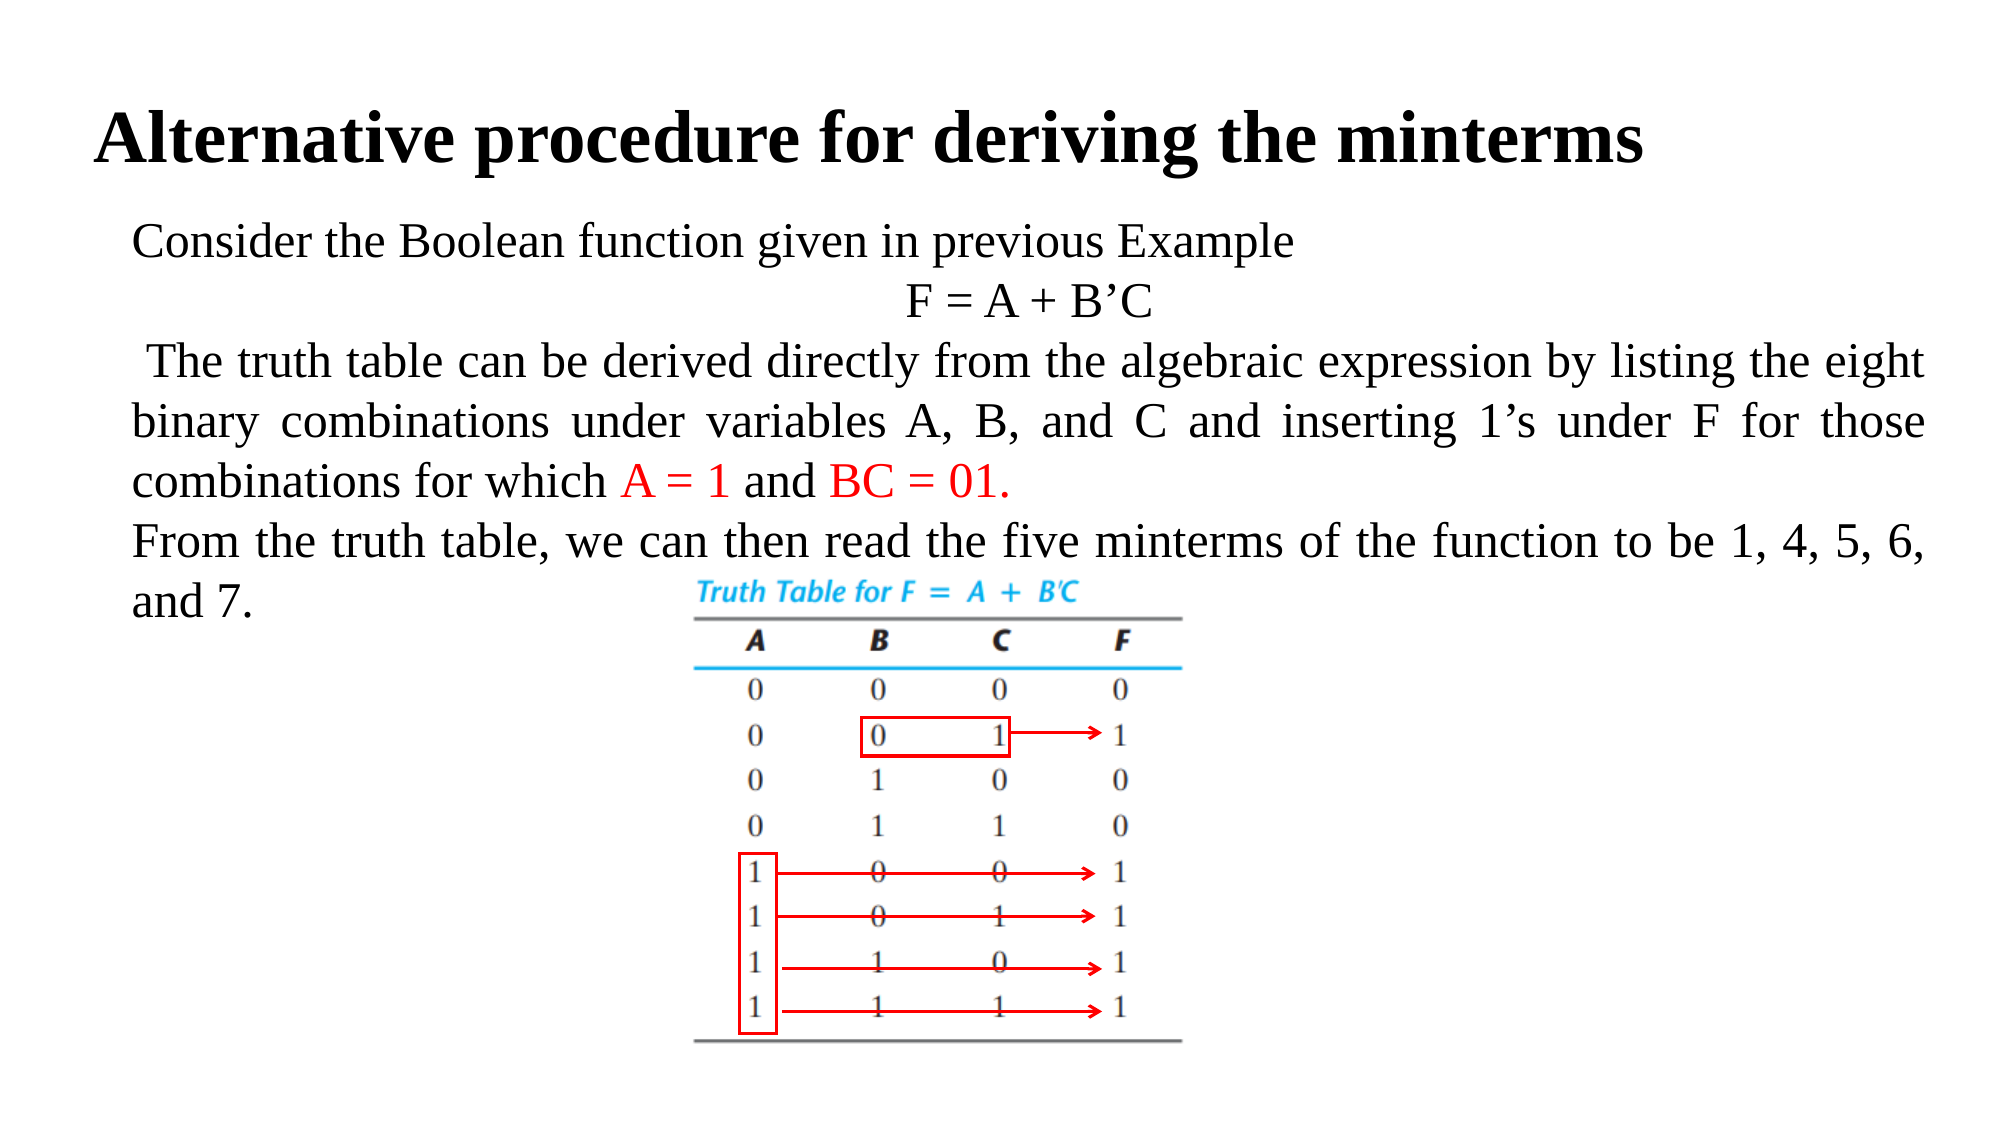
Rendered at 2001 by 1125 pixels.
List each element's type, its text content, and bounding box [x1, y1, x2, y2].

text_box Consider the Boolean function given in previous Example F = A + B’C The truth table can be derived directly from the algebraic expression by listing the eight binary combinations under variables A, B, and C and inserting 1’s under F for those combinations for which A = 1 and BC = 01. From the truth table, we can then read the five minterms of the function to be 1, 4, 5, 6, and 7. [116, 200, 1942, 636]
text_box Alternative procedure for deriving the minterms [79, 79, 1902, 185]
picture [686, 571, 1198, 1078]
